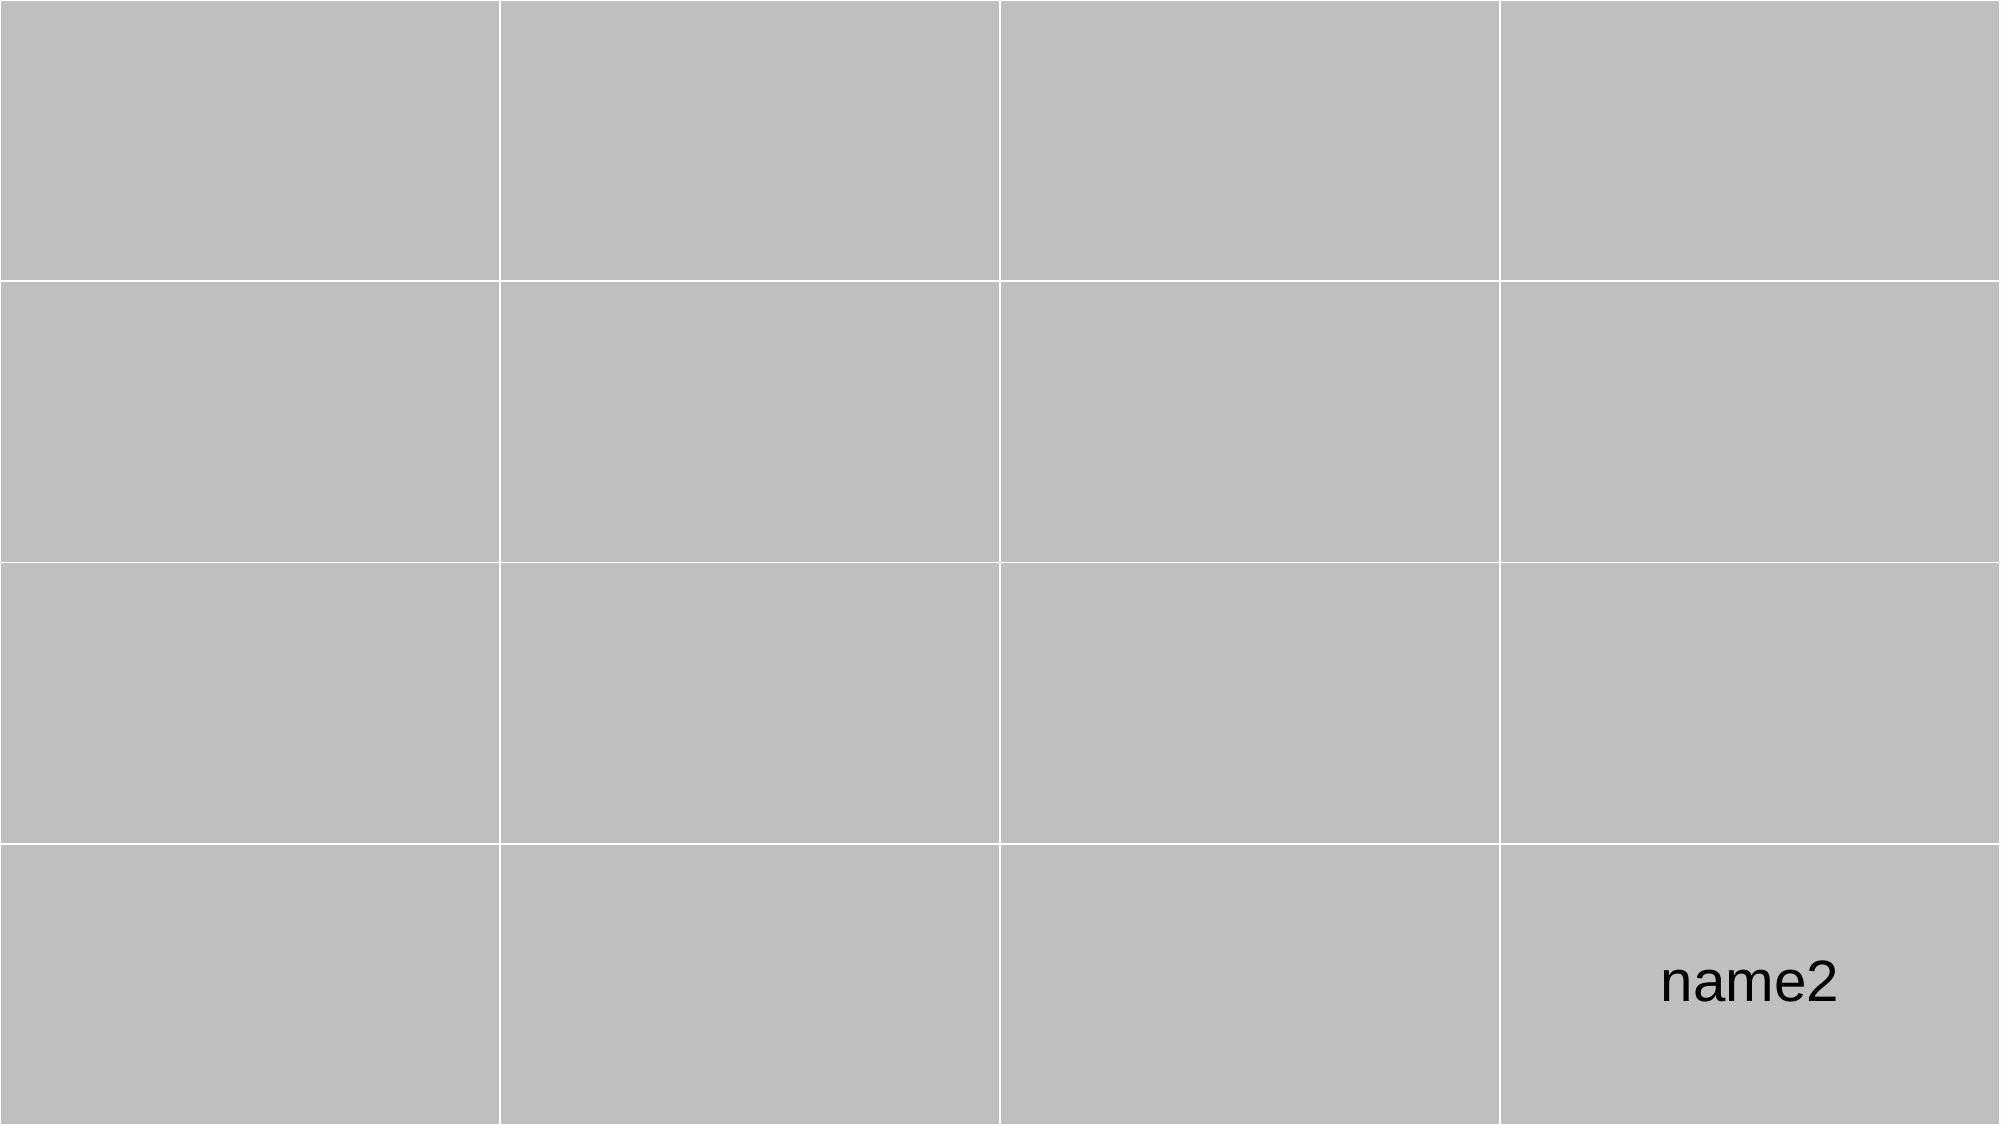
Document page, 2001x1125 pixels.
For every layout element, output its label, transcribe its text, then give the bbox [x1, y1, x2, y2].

table_cell [501, 563, 999, 843]
table_cell [1, 282, 499, 562]
table_cell [1001, 845, 1499, 1124]
table_cell [1501, 282, 1999, 562]
table_cell name2 [1501, 845, 1999, 1124]
table_cell [1501, 563, 1999, 843]
table_cell [1001, 282, 1499, 562]
table_cell [501, 282, 999, 562]
table_header [1, 1, 499, 280]
table_cell [1, 845, 499, 1124]
table_cell [1001, 563, 1499, 843]
table_header [501, 1, 999, 280]
table_header [1001, 1, 1499, 280]
table_cell [501, 845, 999, 1124]
table_header [1501, 1, 1999, 280]
table_cell [1, 563, 499, 843]
